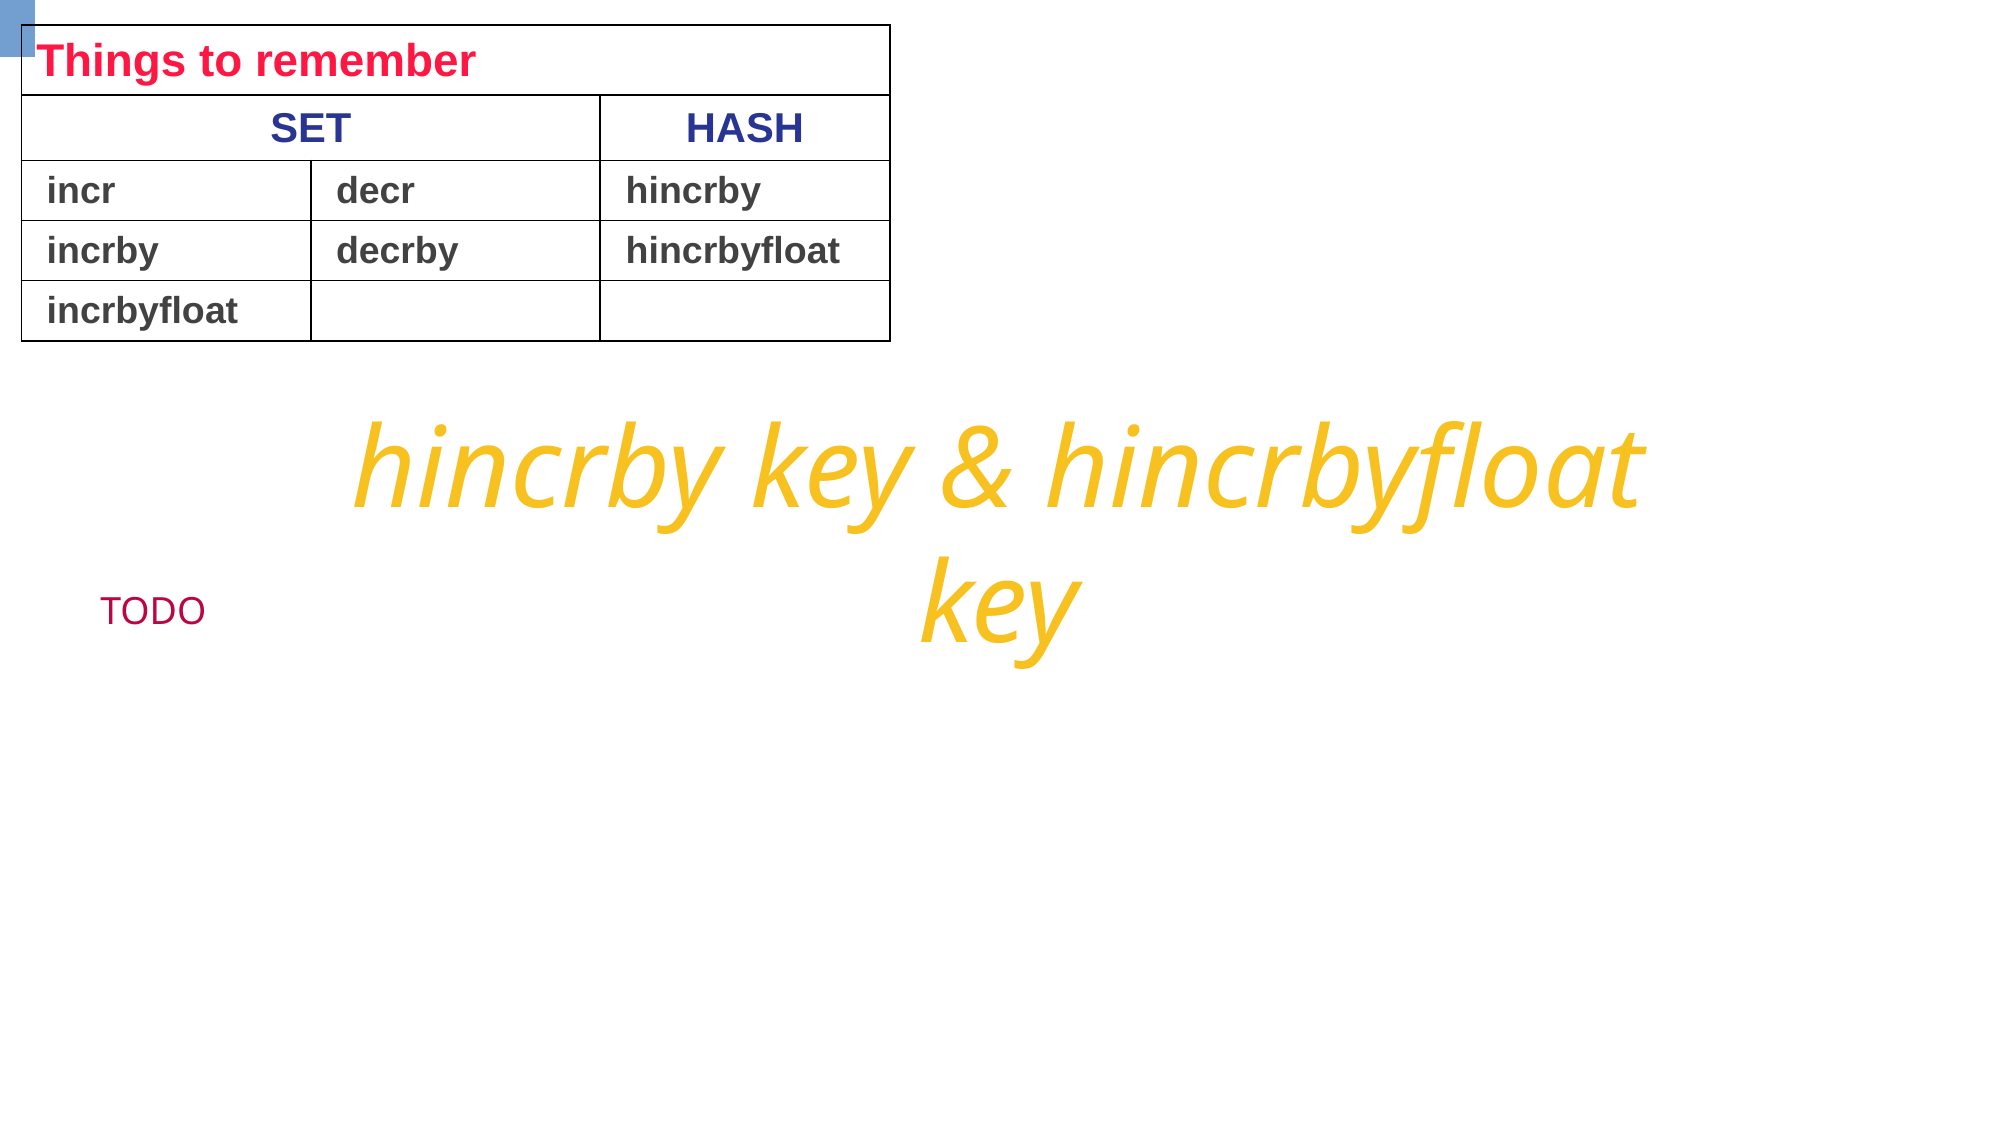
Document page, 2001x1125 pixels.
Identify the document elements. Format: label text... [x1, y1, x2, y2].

text_box TODO [85, 579, 1899, 639]
table_cell hincrby [601, 161, 889, 220]
table_cell [601, 281, 889, 340]
table_cell [312, 281, 599, 340]
table_cell hincrbyfloat [601, 221, 889, 280]
table_cell incrby [22, 221, 310, 280]
table_cell HASH [601, 96, 889, 160]
table_cell decrby [312, 221, 599, 280]
text_box hincrby key & hincrbyfloat key [275, 639, 1722, 673]
table_cell decr [312, 161, 599, 220]
table_header Things to remember [22, 26, 889, 94]
table_cell incr [22, 161, 310, 220]
table_cell SET [22, 96, 599, 160]
text_box hincrby key & hincrbyfloat key [275, 387, 1722, 579]
table_cell incrbyfloat [22, 281, 310, 340]
